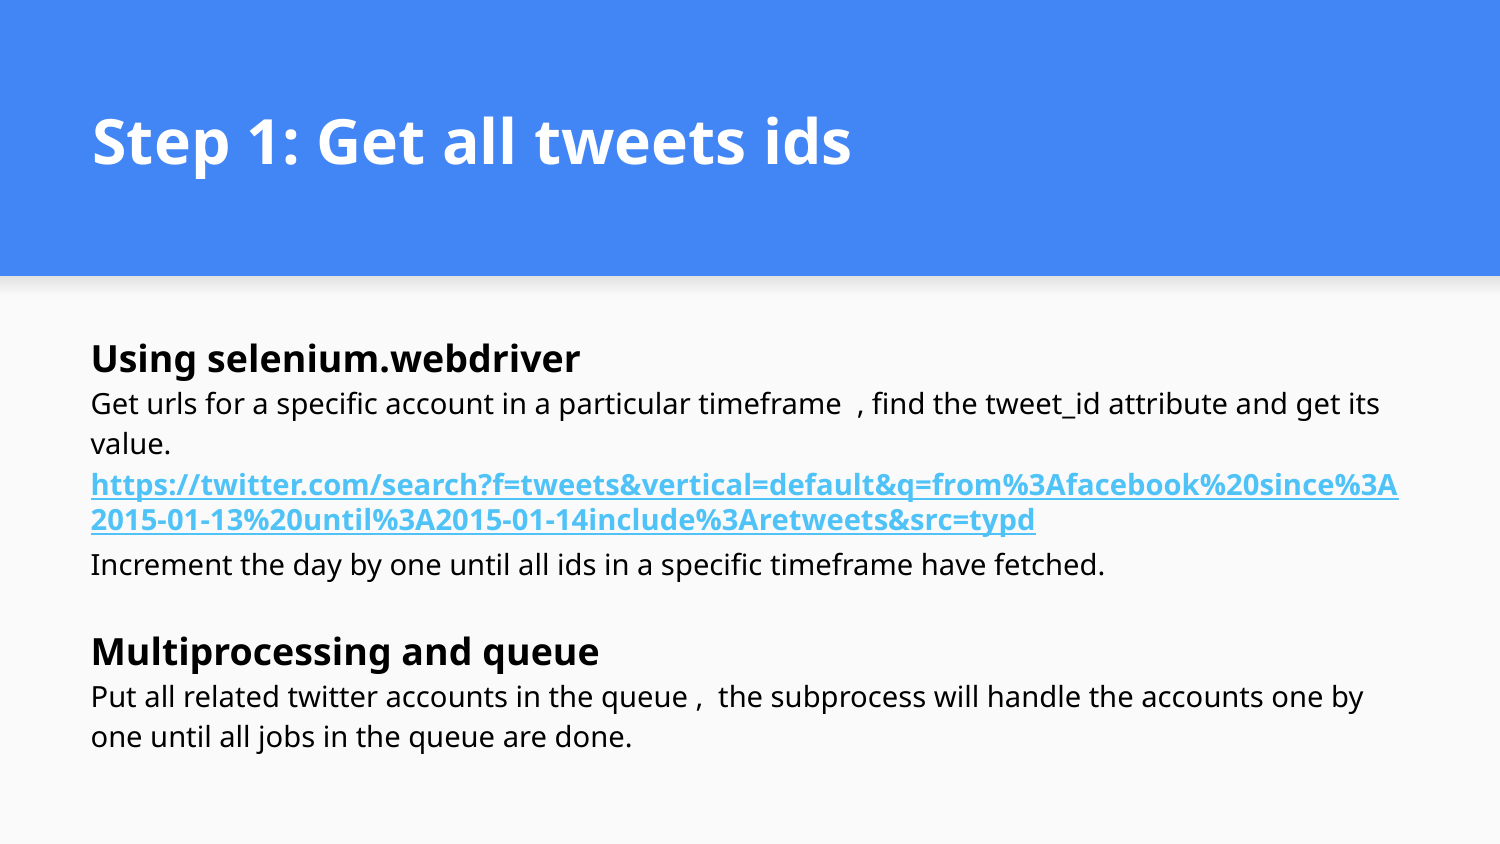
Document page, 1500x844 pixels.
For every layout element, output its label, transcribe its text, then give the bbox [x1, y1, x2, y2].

list Using selenium.webdriver Get urls for a specific account in a particular timeframe , find the tweet_id attribute and get its value. https://twitter.com/search?f=tweets&vertical=default&q=from%3Afacebook%20since%3A2015-01-13%20until%3A2015-01-14include%3Aretweets&src=typd Increment the day by one until all ids in a specific timeframe have fetched. Multiprocessing and queue Put all related twitter accounts in the queue , the subprocess will handle the accounts one by one until all jobs in the queue are done. [75, 313, 1425, 795]
title Step 1: Get all tweets ids [77, 66, 1427, 192]
